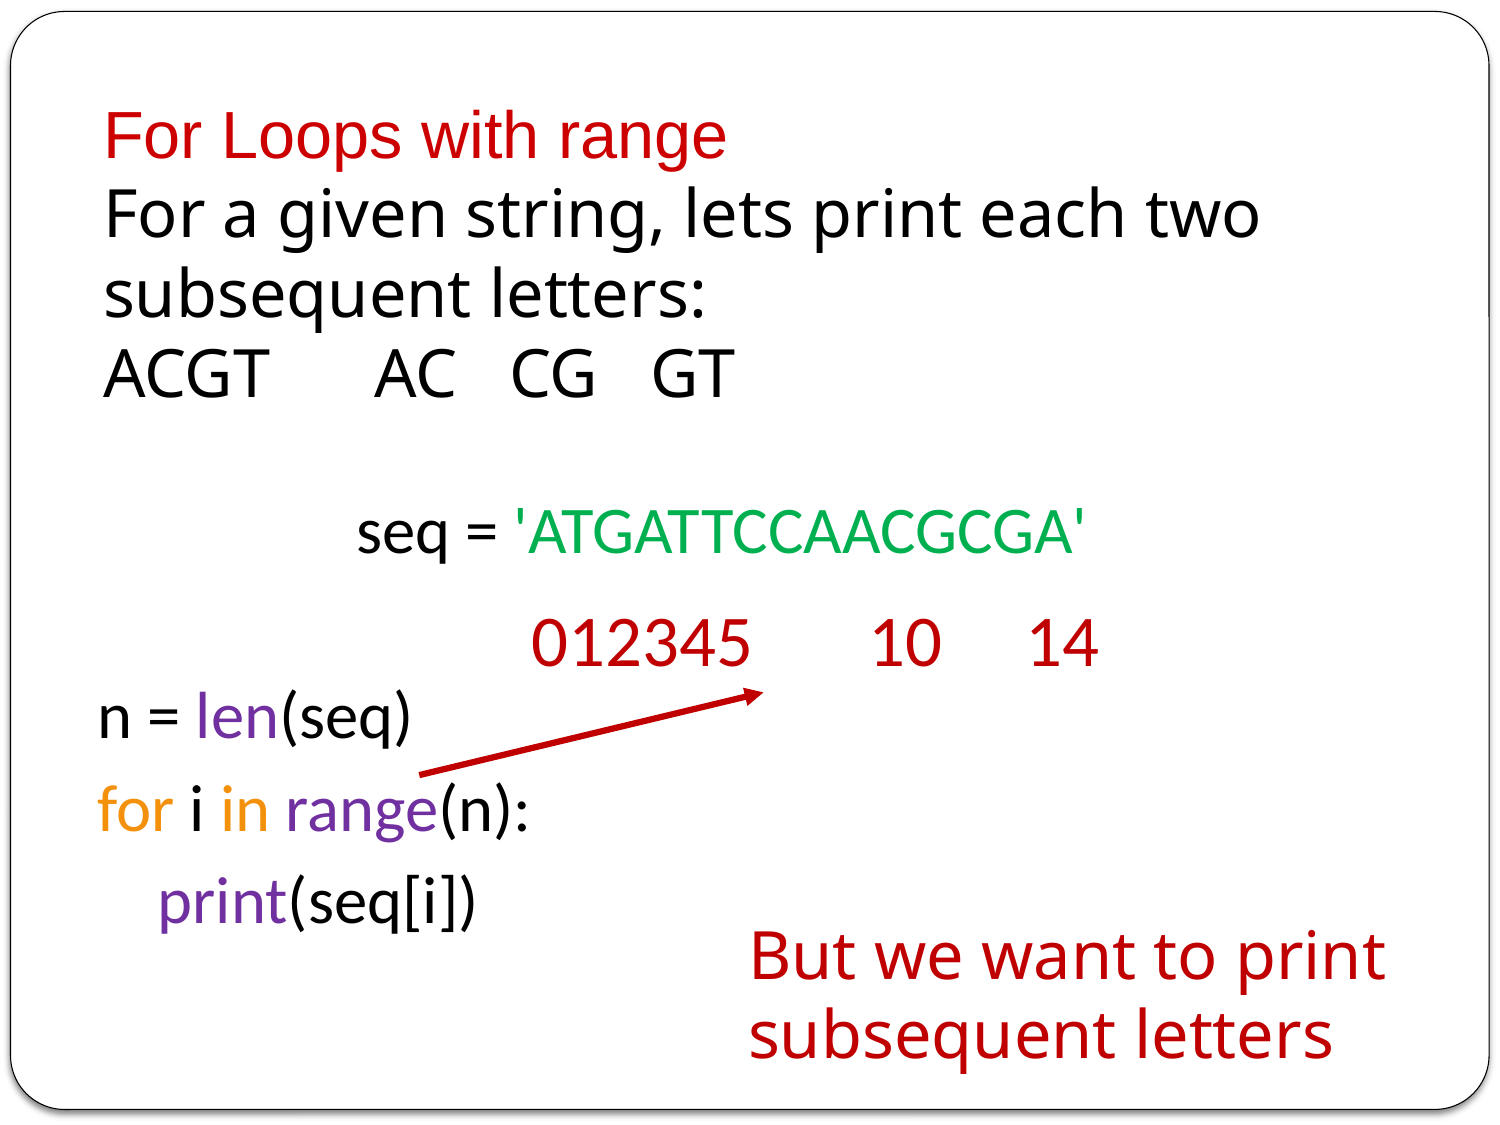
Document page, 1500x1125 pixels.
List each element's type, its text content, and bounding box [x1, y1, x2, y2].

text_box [418, 692, 764, 776]
text_box But we want to print subsequent letters [733, 905, 1402, 1080]
text_box 012345 10 14 [516, 586, 1115, 689]
text_box seq = 'ATGATTCCAACGCGA' n = len(seq) for i in range(n): print(seq[i]) [82, 479, 1377, 945]
